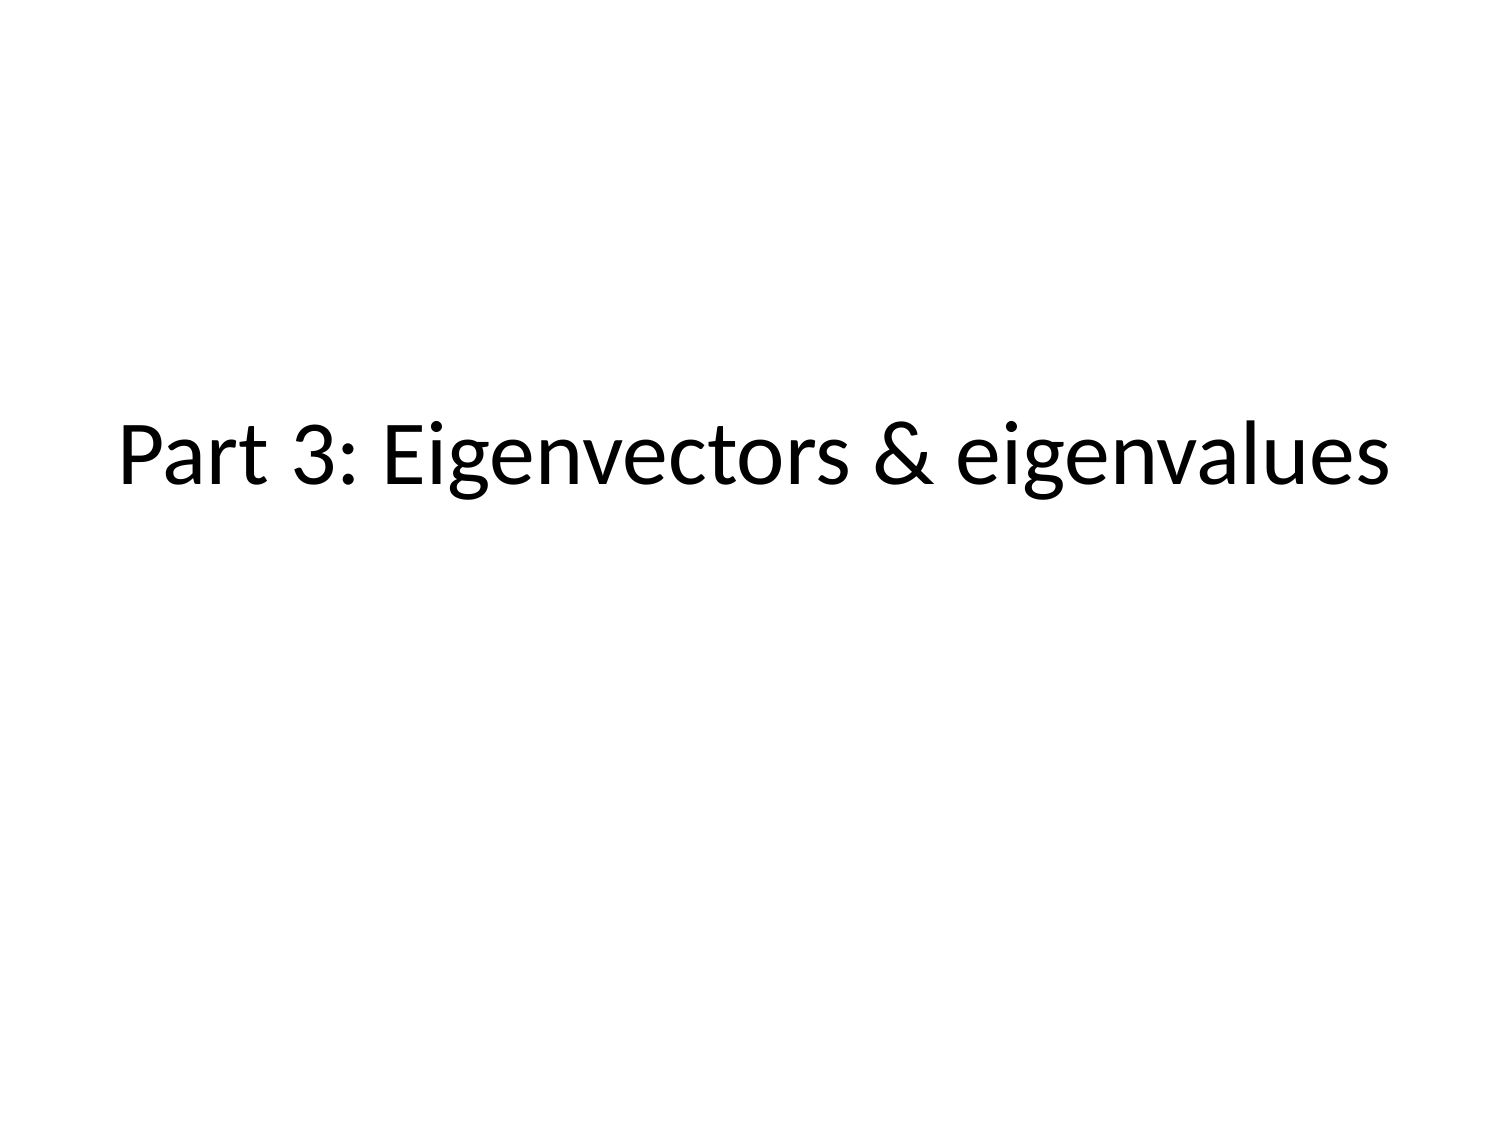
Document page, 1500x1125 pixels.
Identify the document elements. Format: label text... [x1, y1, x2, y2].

title Part 3: Eigenvectors & eigenvalues [57, 366, 1454, 530]
